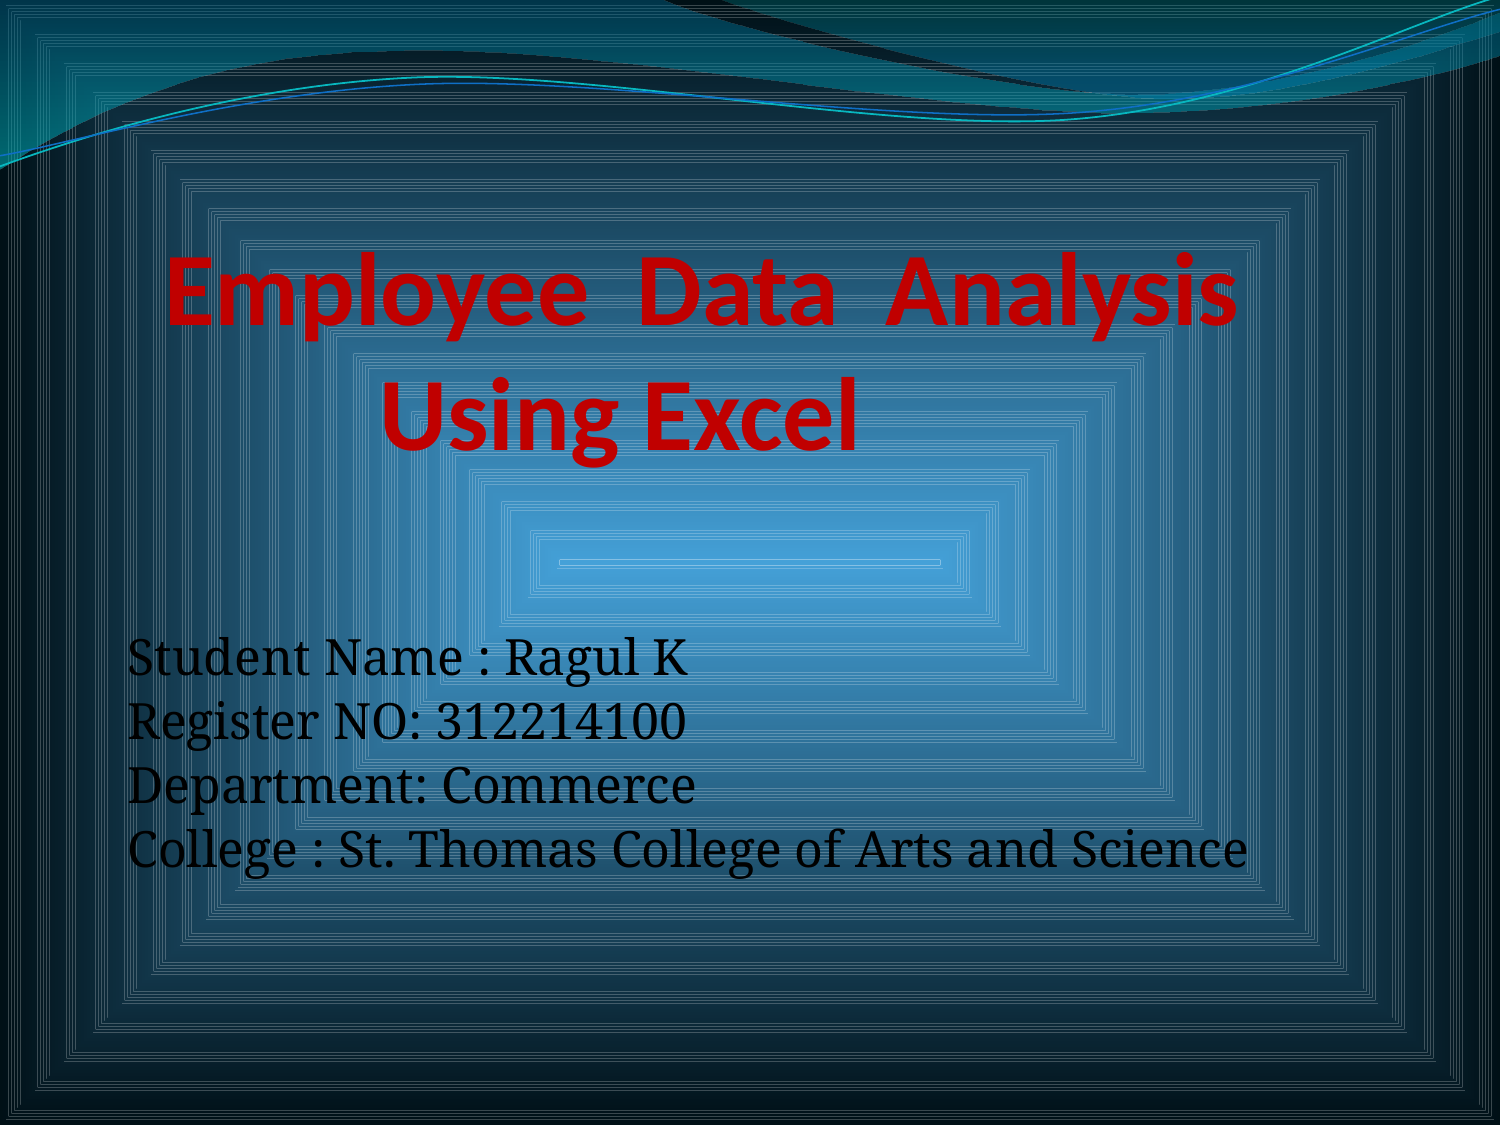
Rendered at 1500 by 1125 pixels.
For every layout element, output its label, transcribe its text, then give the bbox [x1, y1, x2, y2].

title Employee Data Analysis Using Excel [99, 236, 1376, 480]
subtitle Student Name : Ragul K Register NO: 312214100 Department: Commerce College : St. Thomas College of Arts and Science [111, 624, 1402, 913]
